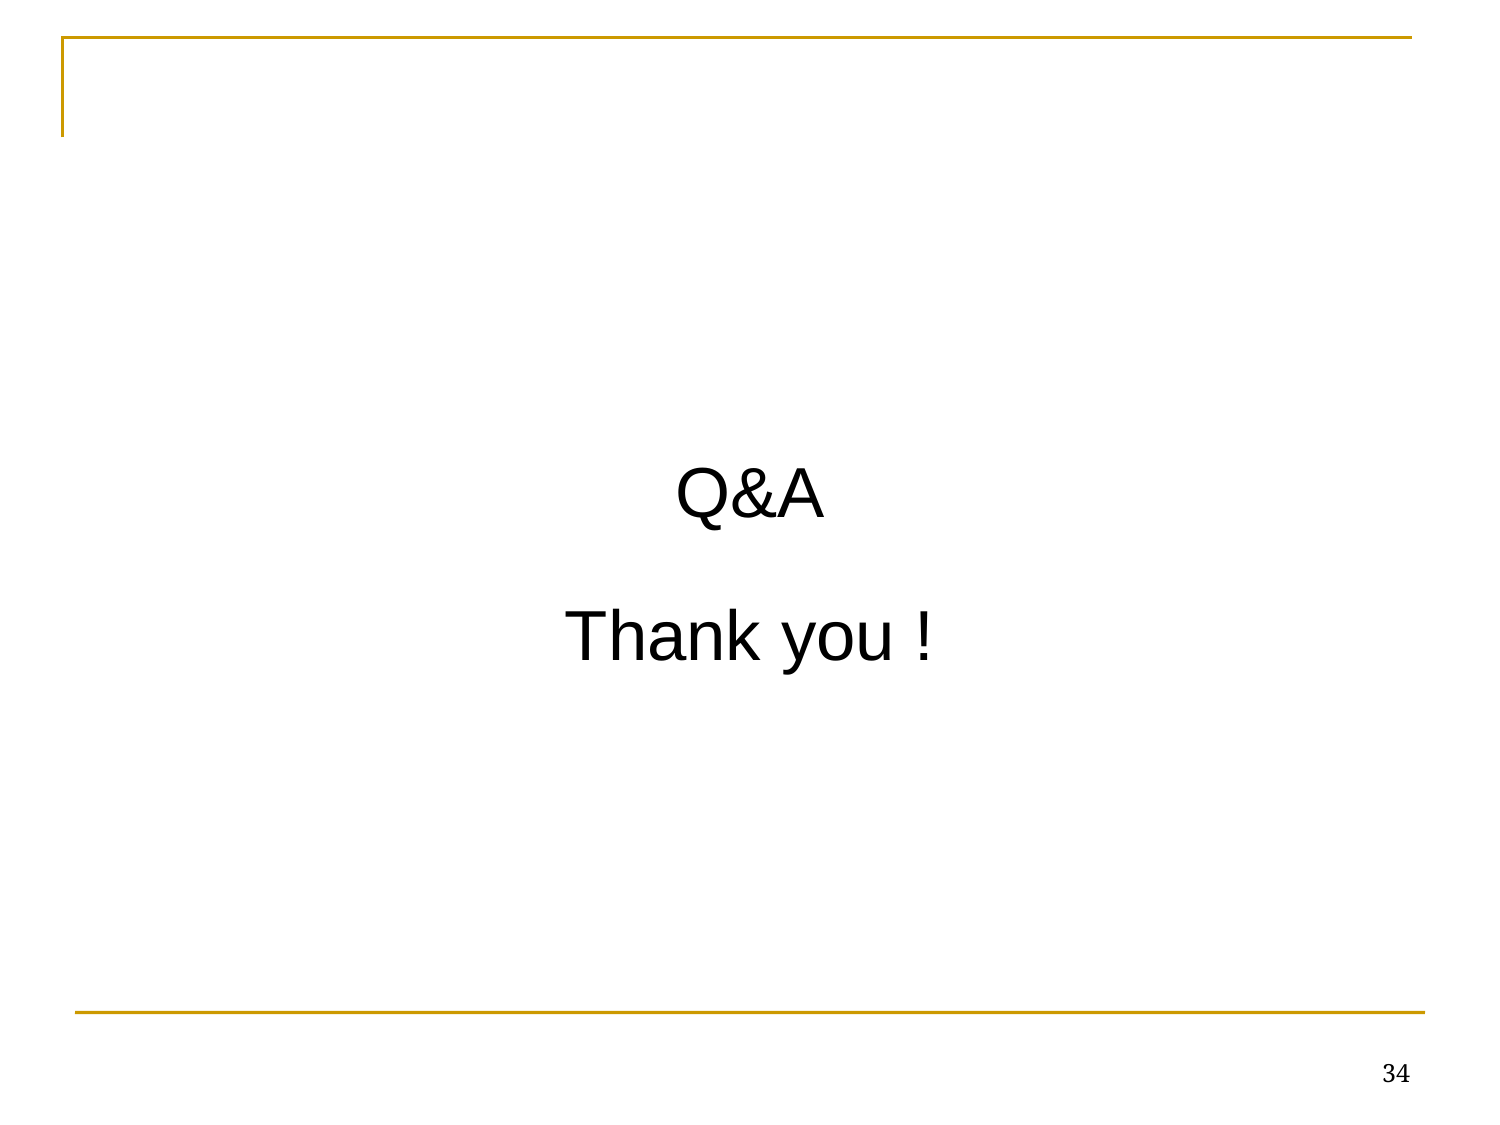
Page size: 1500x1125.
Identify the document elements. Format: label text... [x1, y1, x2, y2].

list Q&A Thank you ! [75, 262, 1425, 1006]
slide_number 34 [1074, 1023, 1426, 1100]
